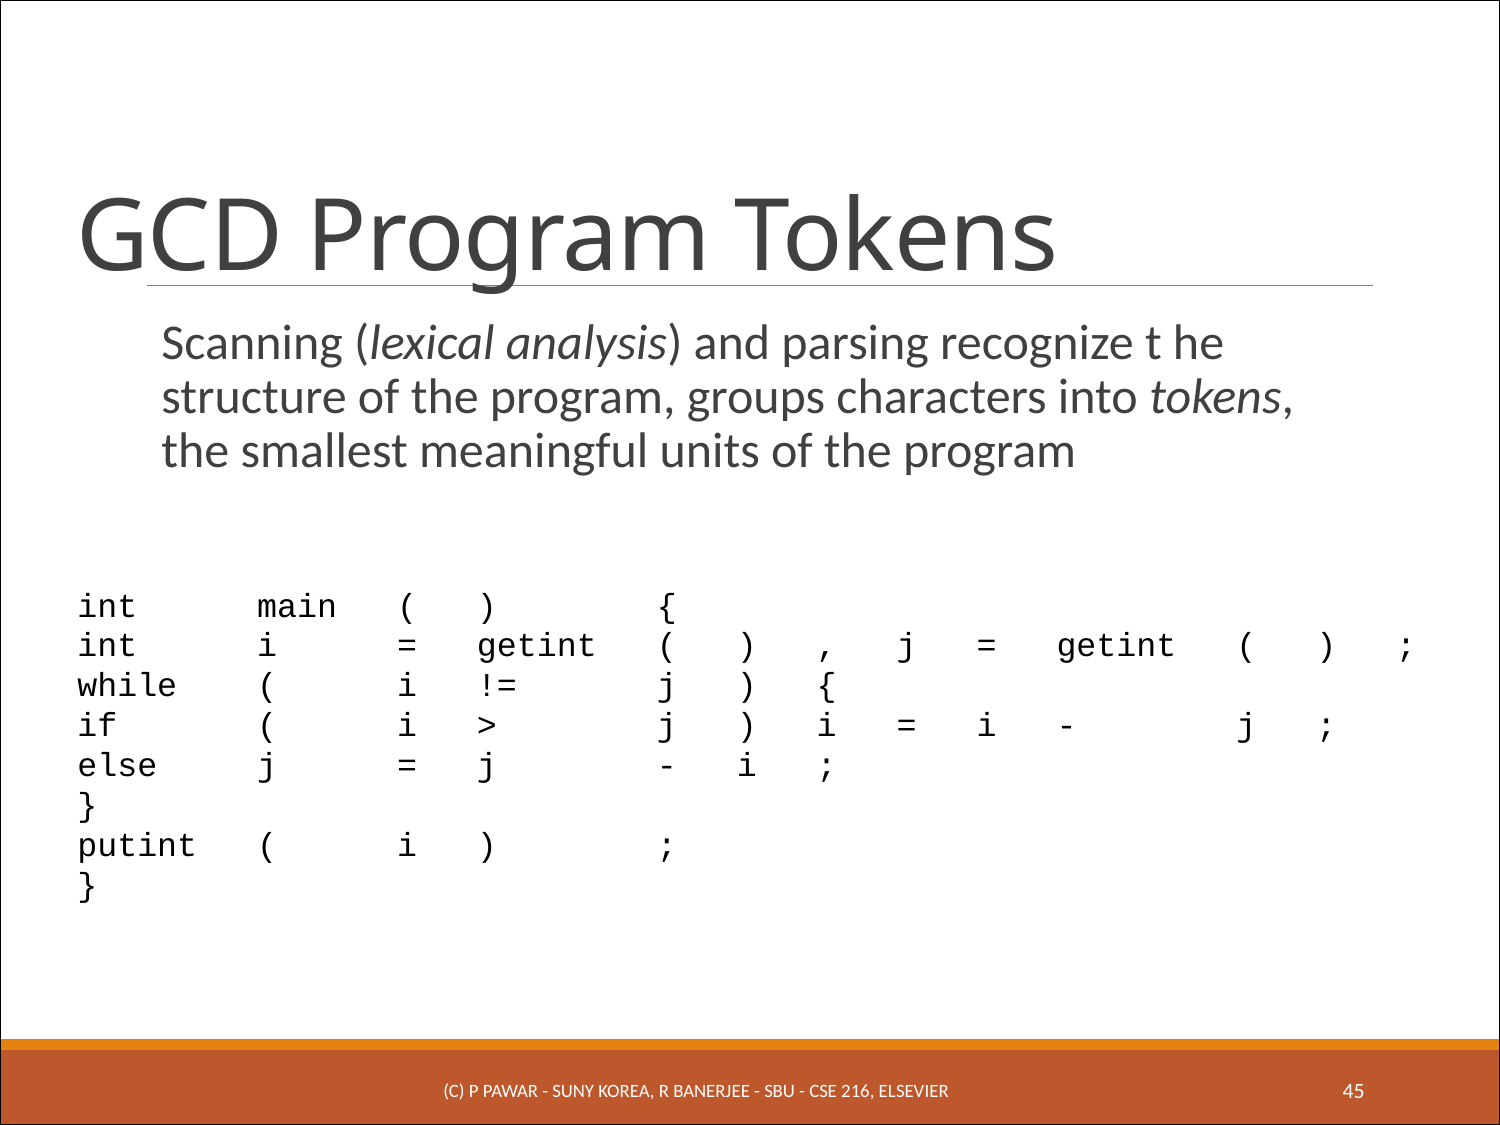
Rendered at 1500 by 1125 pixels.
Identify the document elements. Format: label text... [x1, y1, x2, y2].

slide_number 45 [1218, 1059, 1380, 1120]
title GCD Program Tokens [61, 60, 1299, 299]
footer (c) P Pawar - SUNY Korea, R Banerjee - SBU - CSE 216, Elsevier [350, 1059, 1043, 1120]
text_box int main ( ) { int i = getint ( ) , j = getint ( ) ; while ( i != j ) { if ( i > j ) i = i - j ; else j = j - i ; } putint ( i ) ; } [77, 583, 1444, 917]
list Scanning (lexical analysis) and parsing recognize t he structure of the program, groups characters into tokens, the smallest meaningful units of the program [63, 309, 1394, 710]
text_box [0, 0, 1500, 1125]
